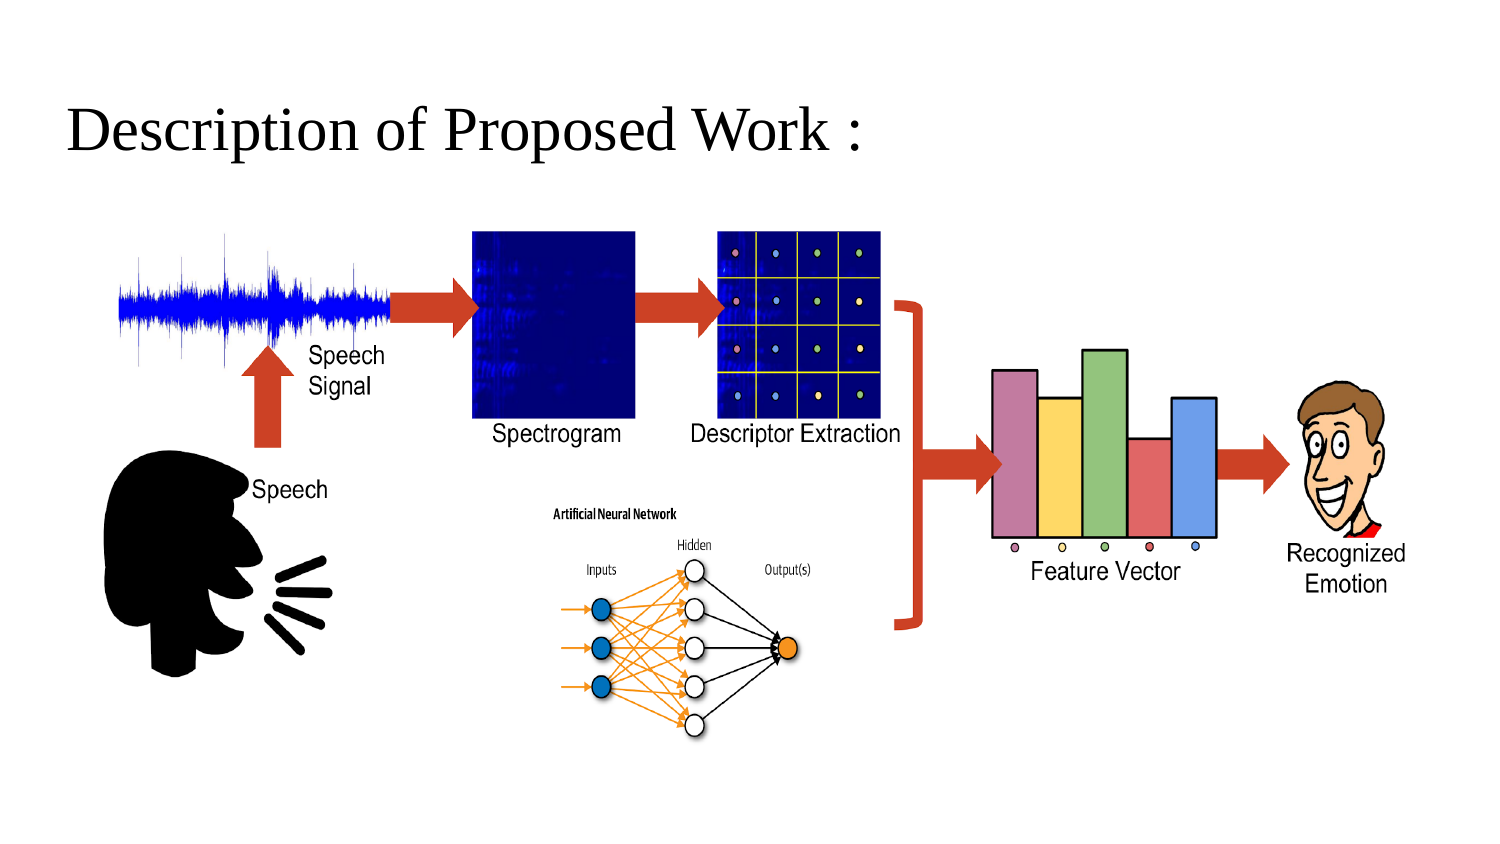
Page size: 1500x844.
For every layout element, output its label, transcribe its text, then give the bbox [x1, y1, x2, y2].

title Description of Proposed Work : [51, 72, 1449, 167]
picture [95, 220, 1410, 790]
